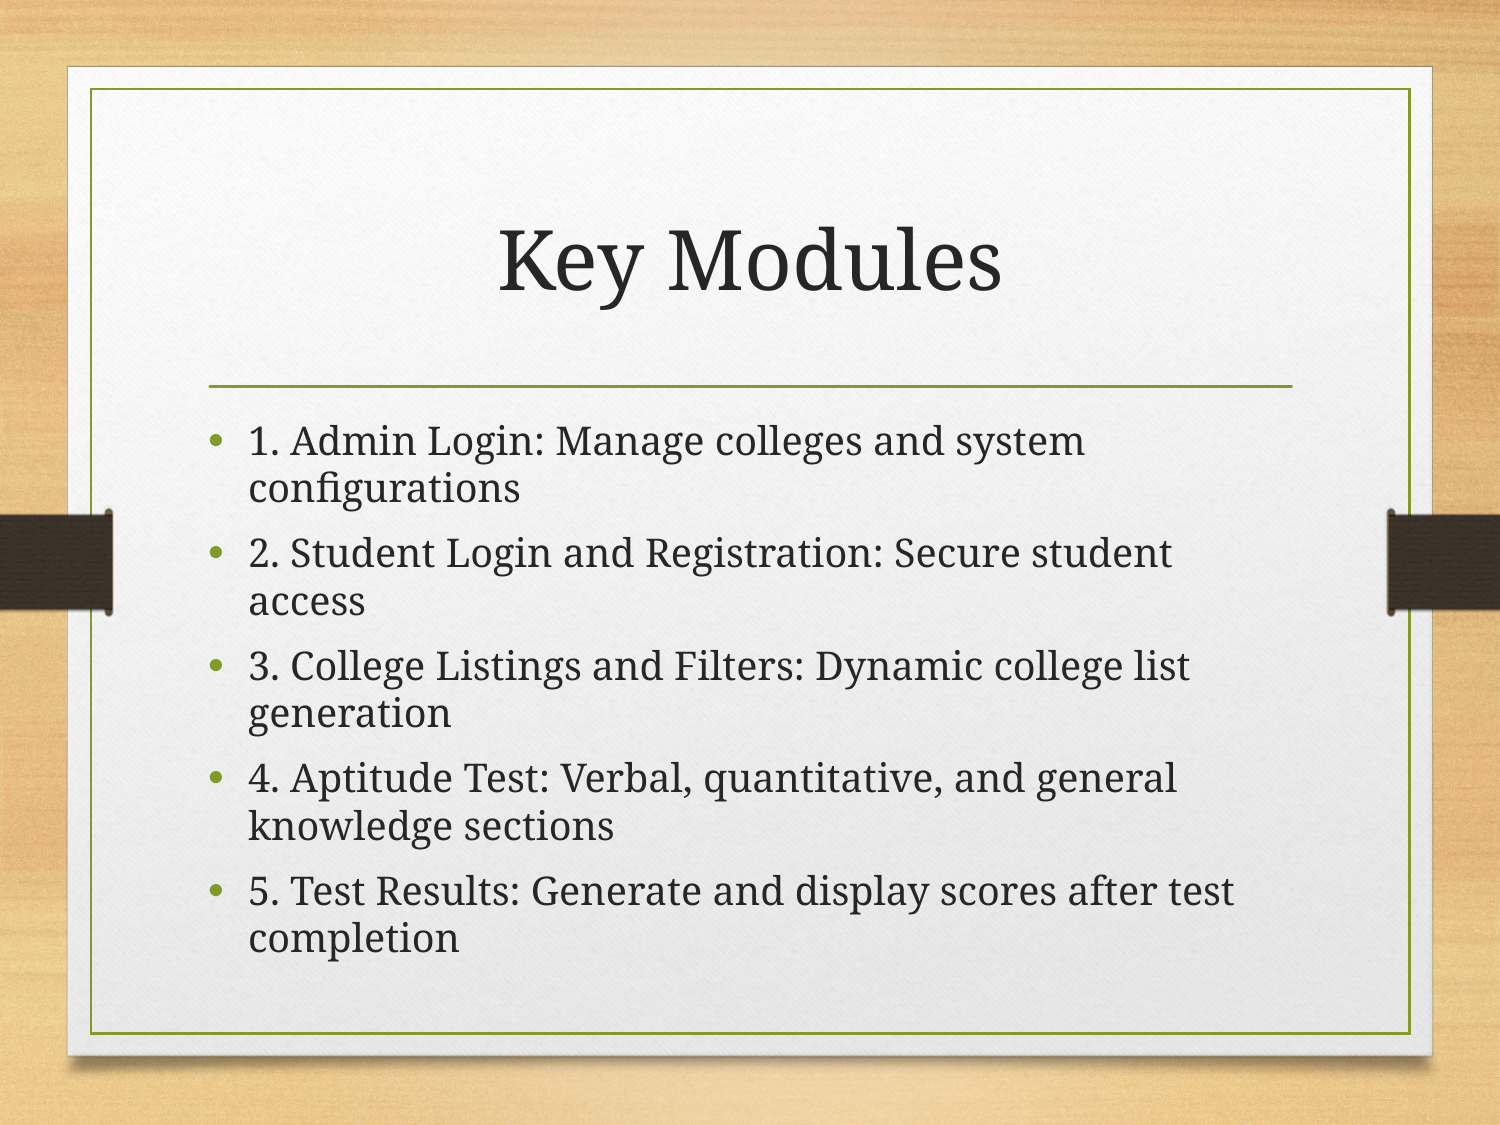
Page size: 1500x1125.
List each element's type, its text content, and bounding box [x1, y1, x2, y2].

title Key Modules [193, 150, 1309, 365]
picture [0, 0, 1500, 1125]
list 1. Admin Login: Manage colleges and system configurations 2. Student Login and Registration: Secure student access 3. College Listings and Filters: Dynamic college list generation 4. Aptitude Test: Verbal, quantitative, and general knowledge sections 5. Test Results: Generate and display scores after test completion [193, 408, 1309, 974]
